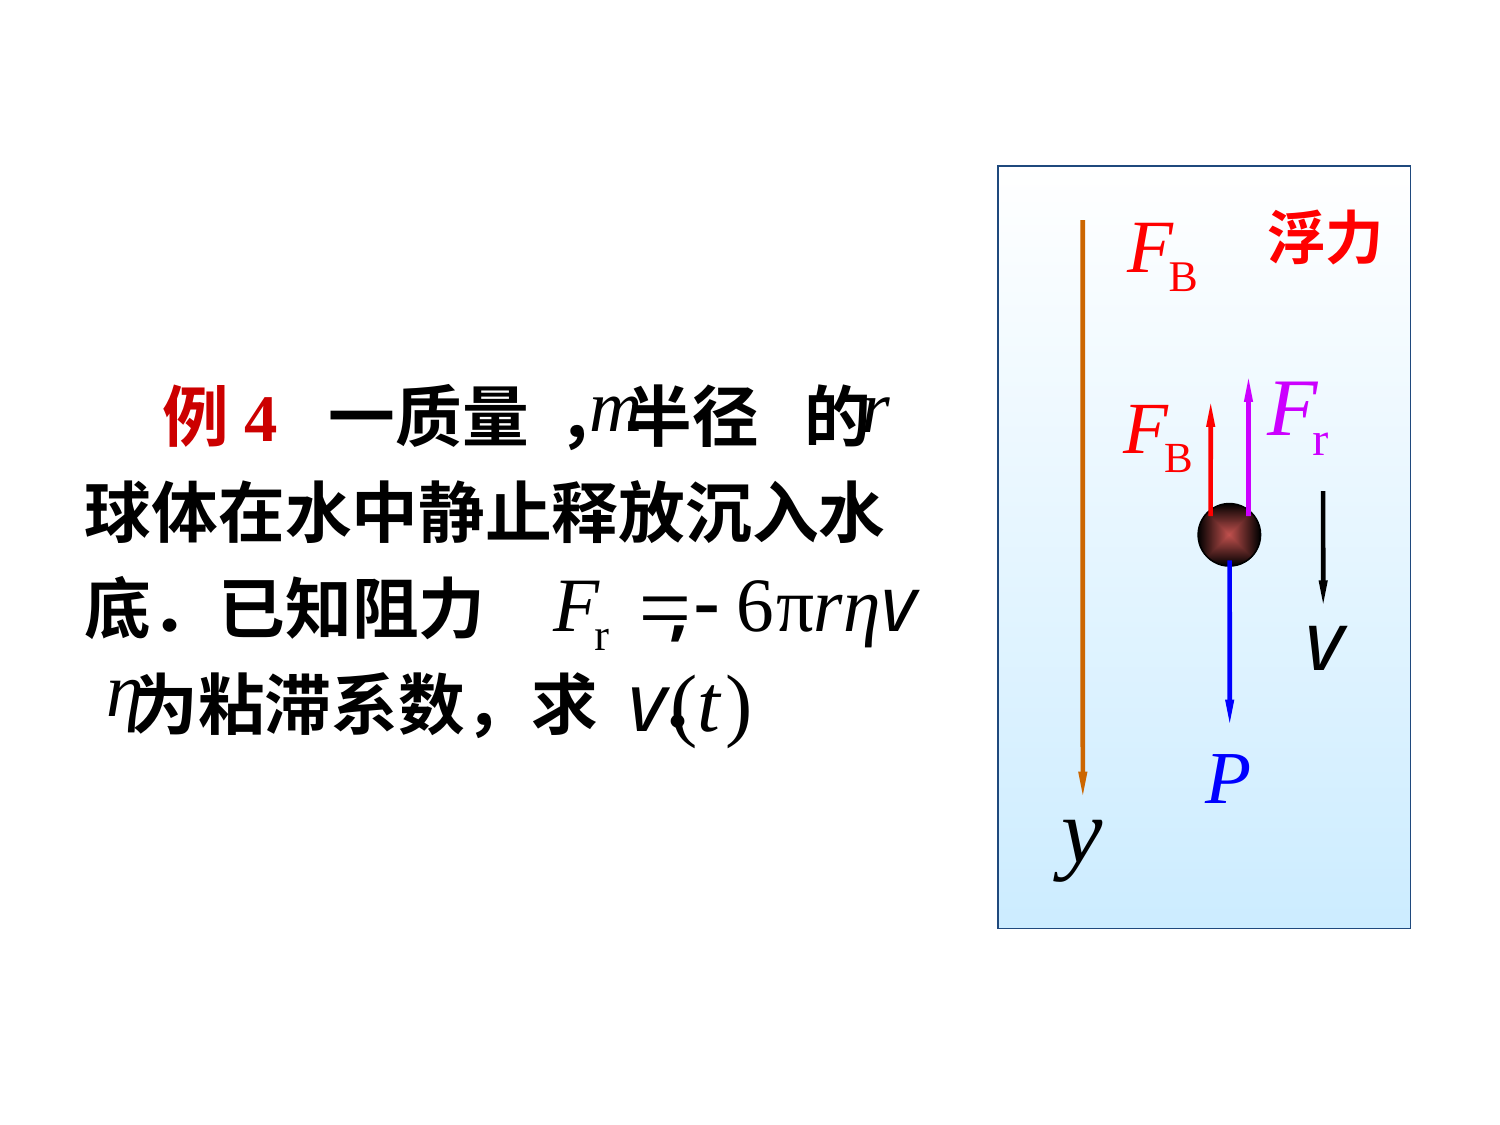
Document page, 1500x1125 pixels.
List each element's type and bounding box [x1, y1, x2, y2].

text_box [1191, 560, 1268, 817]
text_box [70, 351, 945, 767]
text_box [1045, 219, 1116, 896]
text_box [997, 165, 1411, 929]
text_box [1110, 190, 1424, 517]
